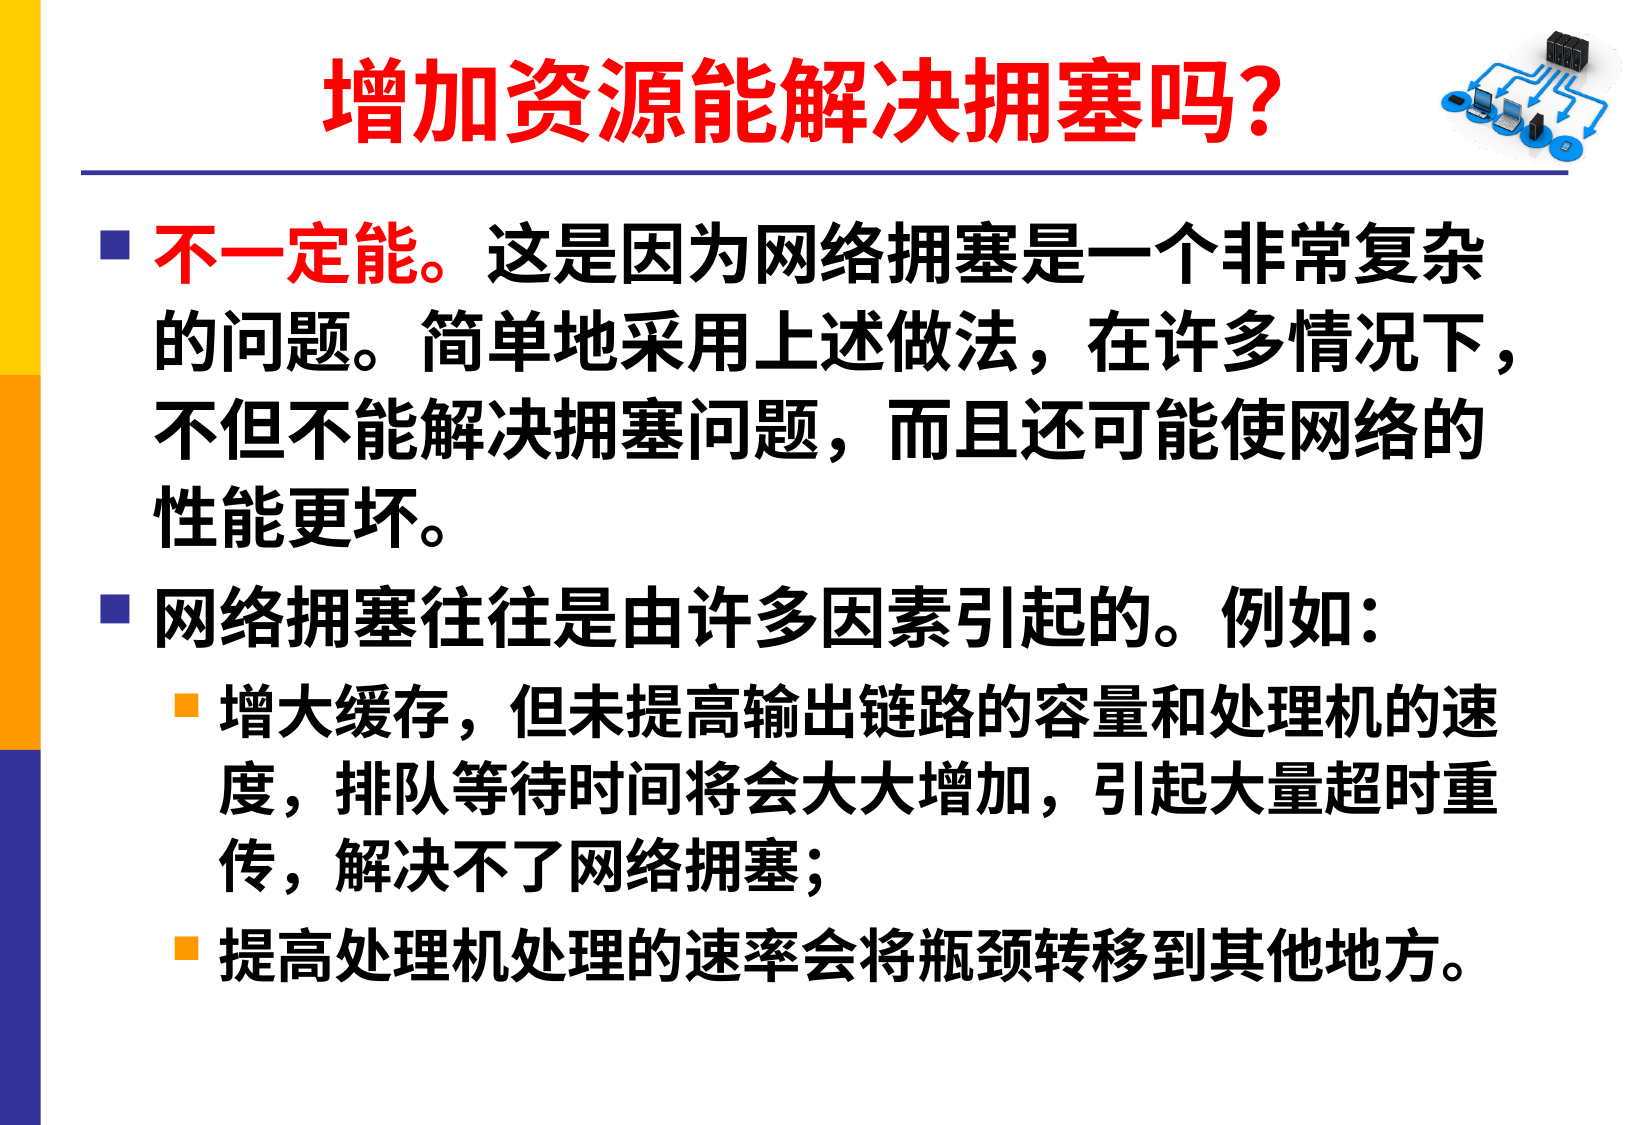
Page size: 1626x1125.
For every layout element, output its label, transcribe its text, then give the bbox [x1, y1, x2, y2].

title 增加资源能解决拥塞吗？ [81, 30, 1569, 161]
picture [1438, 30, 1624, 165]
list 不一定能。这是因为网络拥塞是一个非常复杂的问题。简单地采用上述做法，在许多情况下，不但不能解决拥塞问题，而且还可能使网络的性能更坏。 网络拥塞往往是由许多因素引起的。例如： 增大缓存，但未提高输出链路的容量和处理机的速度，排队等待时间将会大大增加，引起大量超时重传，解决不了网络拥塞； 提高处理机处理的速率会将瓶颈转移到其他地方。 [81, 196, 1569, 1006]
